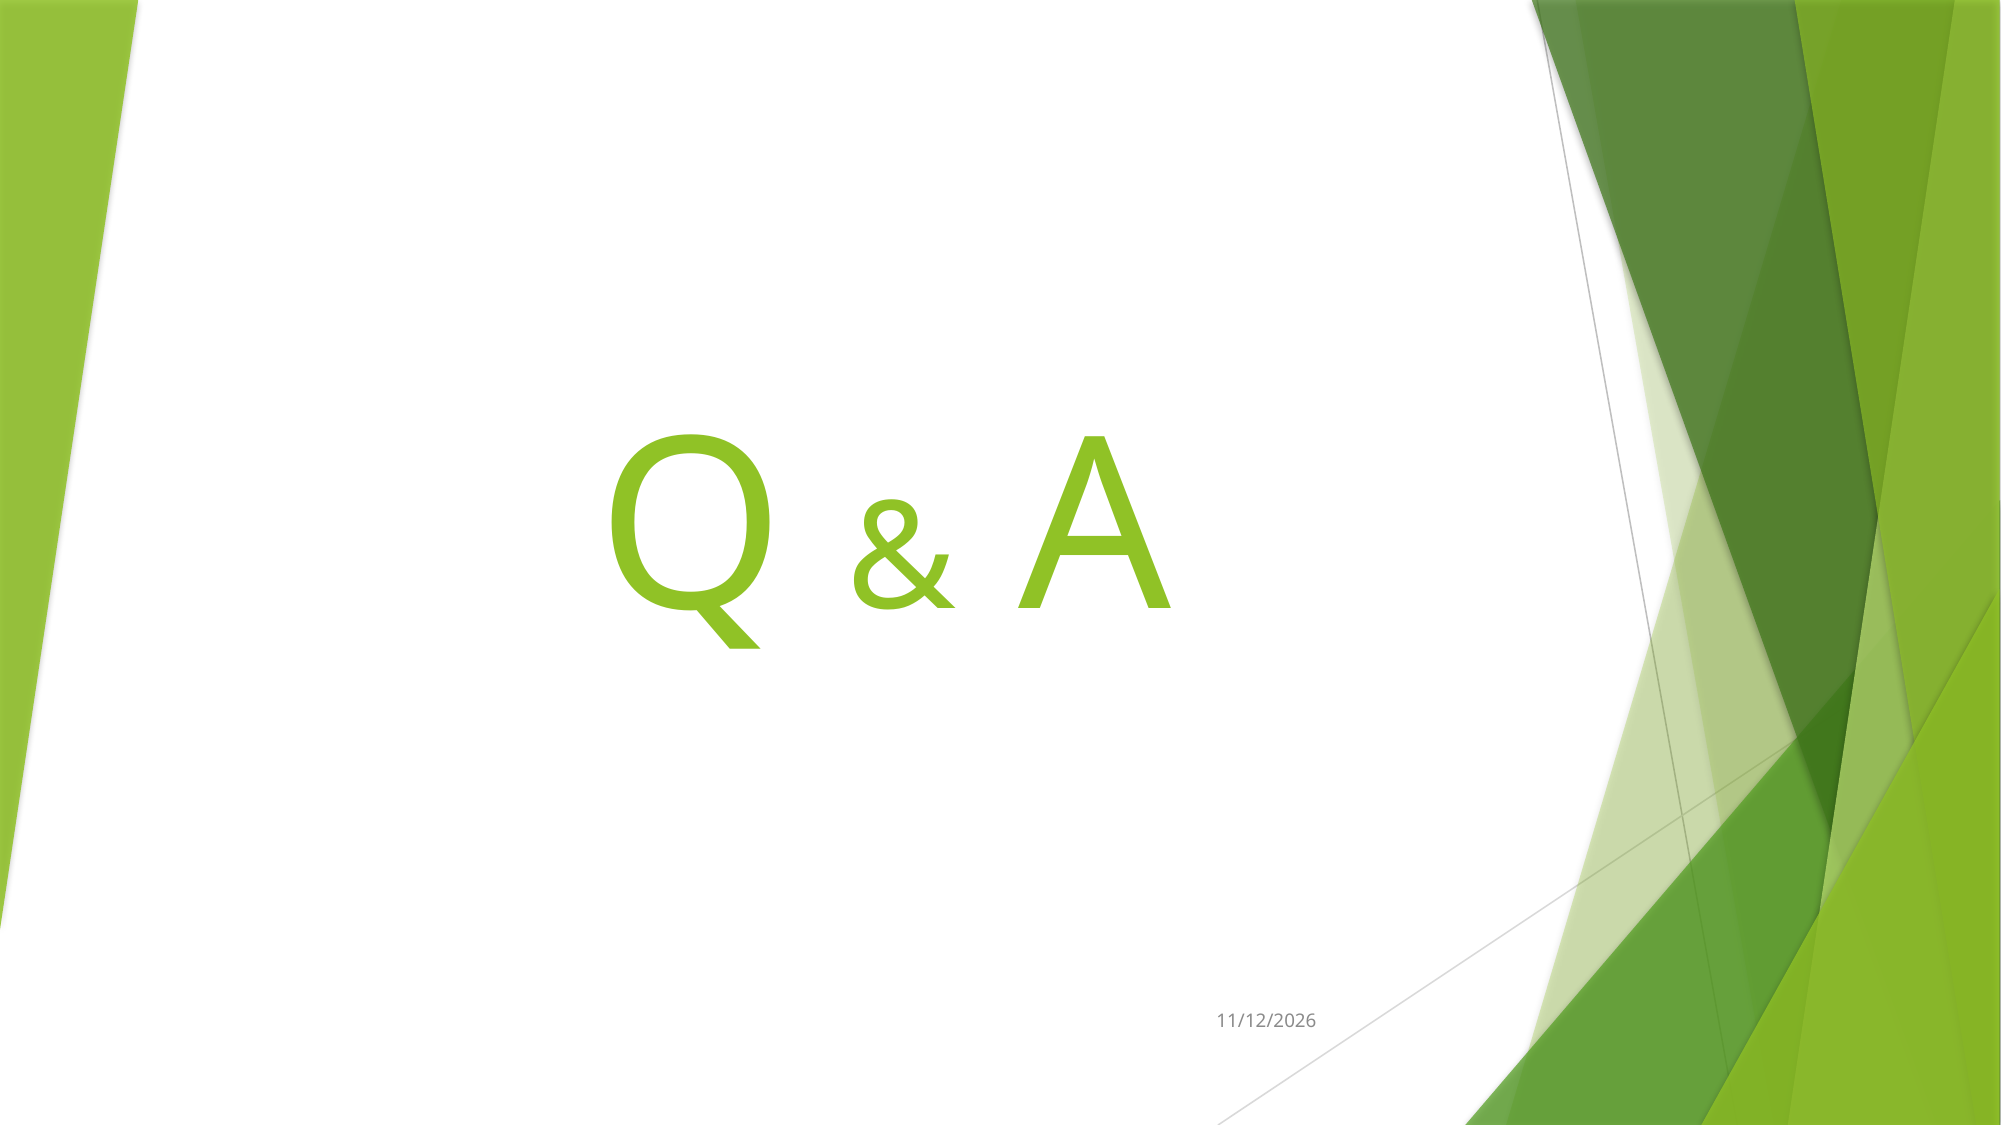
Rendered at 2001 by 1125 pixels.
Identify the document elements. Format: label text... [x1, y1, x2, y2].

slide_number 14-Mar-19 [1181, 991, 1332, 1051]
title Q & A [247, 394, 1522, 665]
